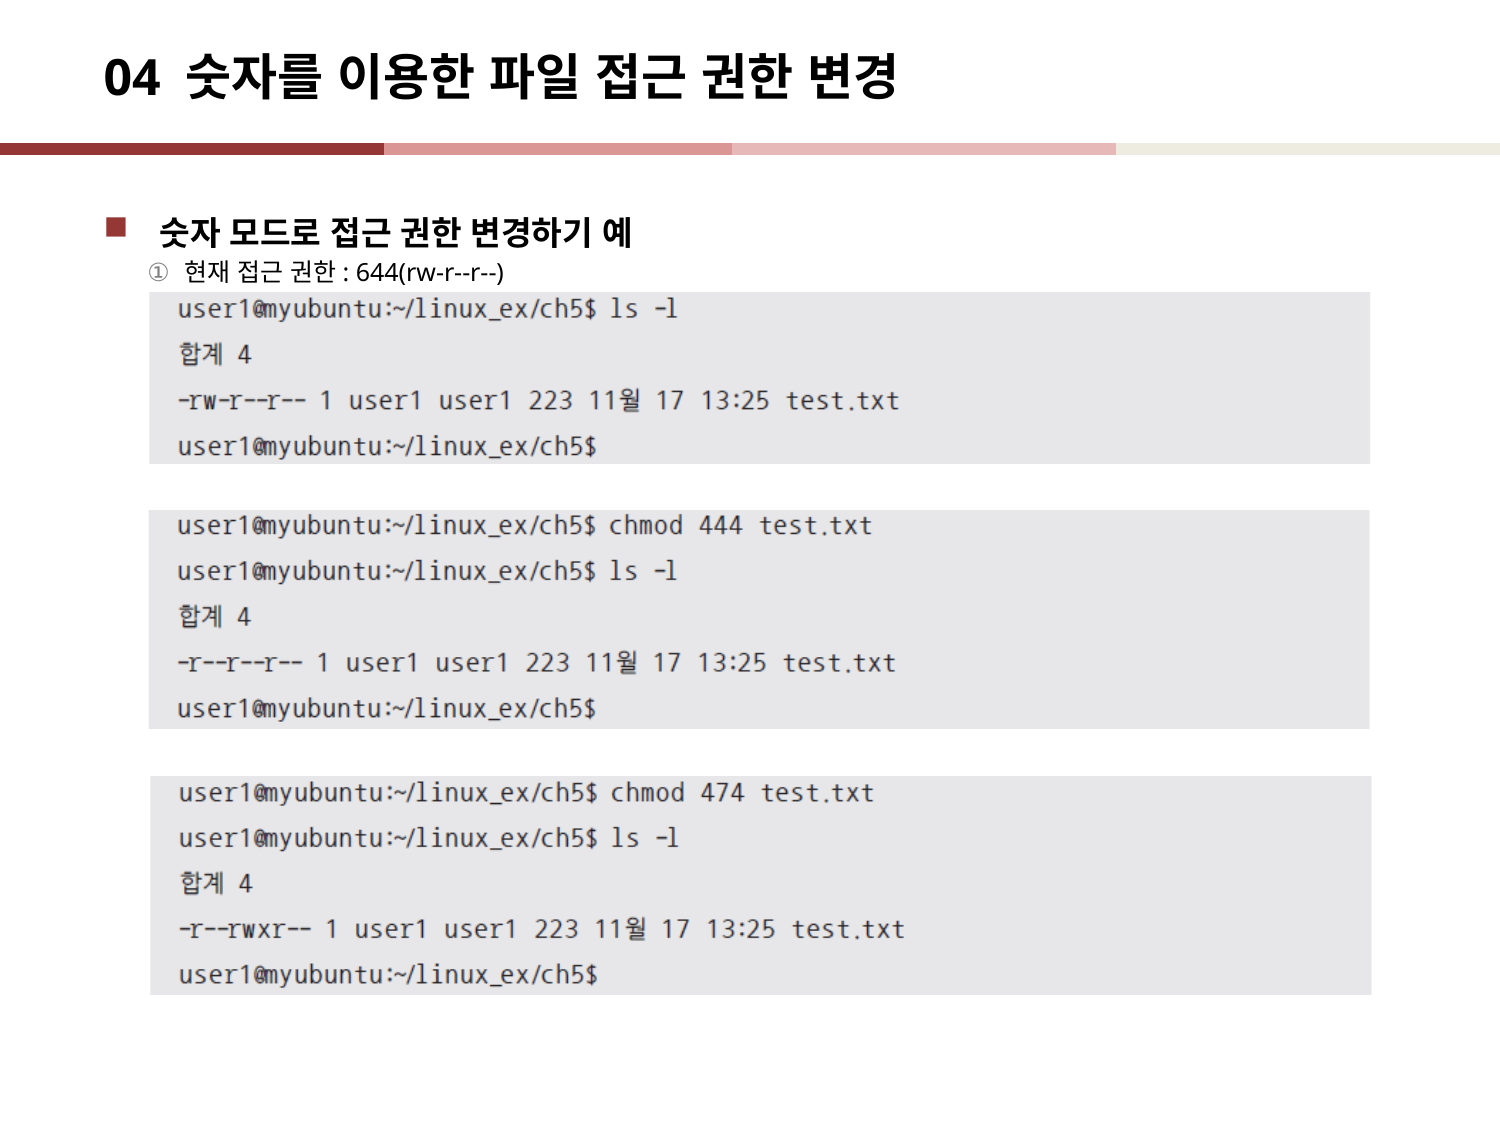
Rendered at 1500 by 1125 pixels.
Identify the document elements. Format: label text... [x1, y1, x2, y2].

list 숫자 모드로 접근 권한 변경하기 예 현재 접근 권한: 644(rw-r--r--) 소유자의 쓰기 권한을 제거: r--r--r--이므로 444 그룹에 쓰기와 실행 권한을 부여: r--rwxr--이므로 474 [88, 184, 1436, 1071]
picture [149, 775, 1376, 995]
picture [146, 510, 1375, 729]
picture [147, 292, 1376, 464]
title 04 숫자를 이용한 파일 접근 권한 변경 [88, 30, 1330, 121]
